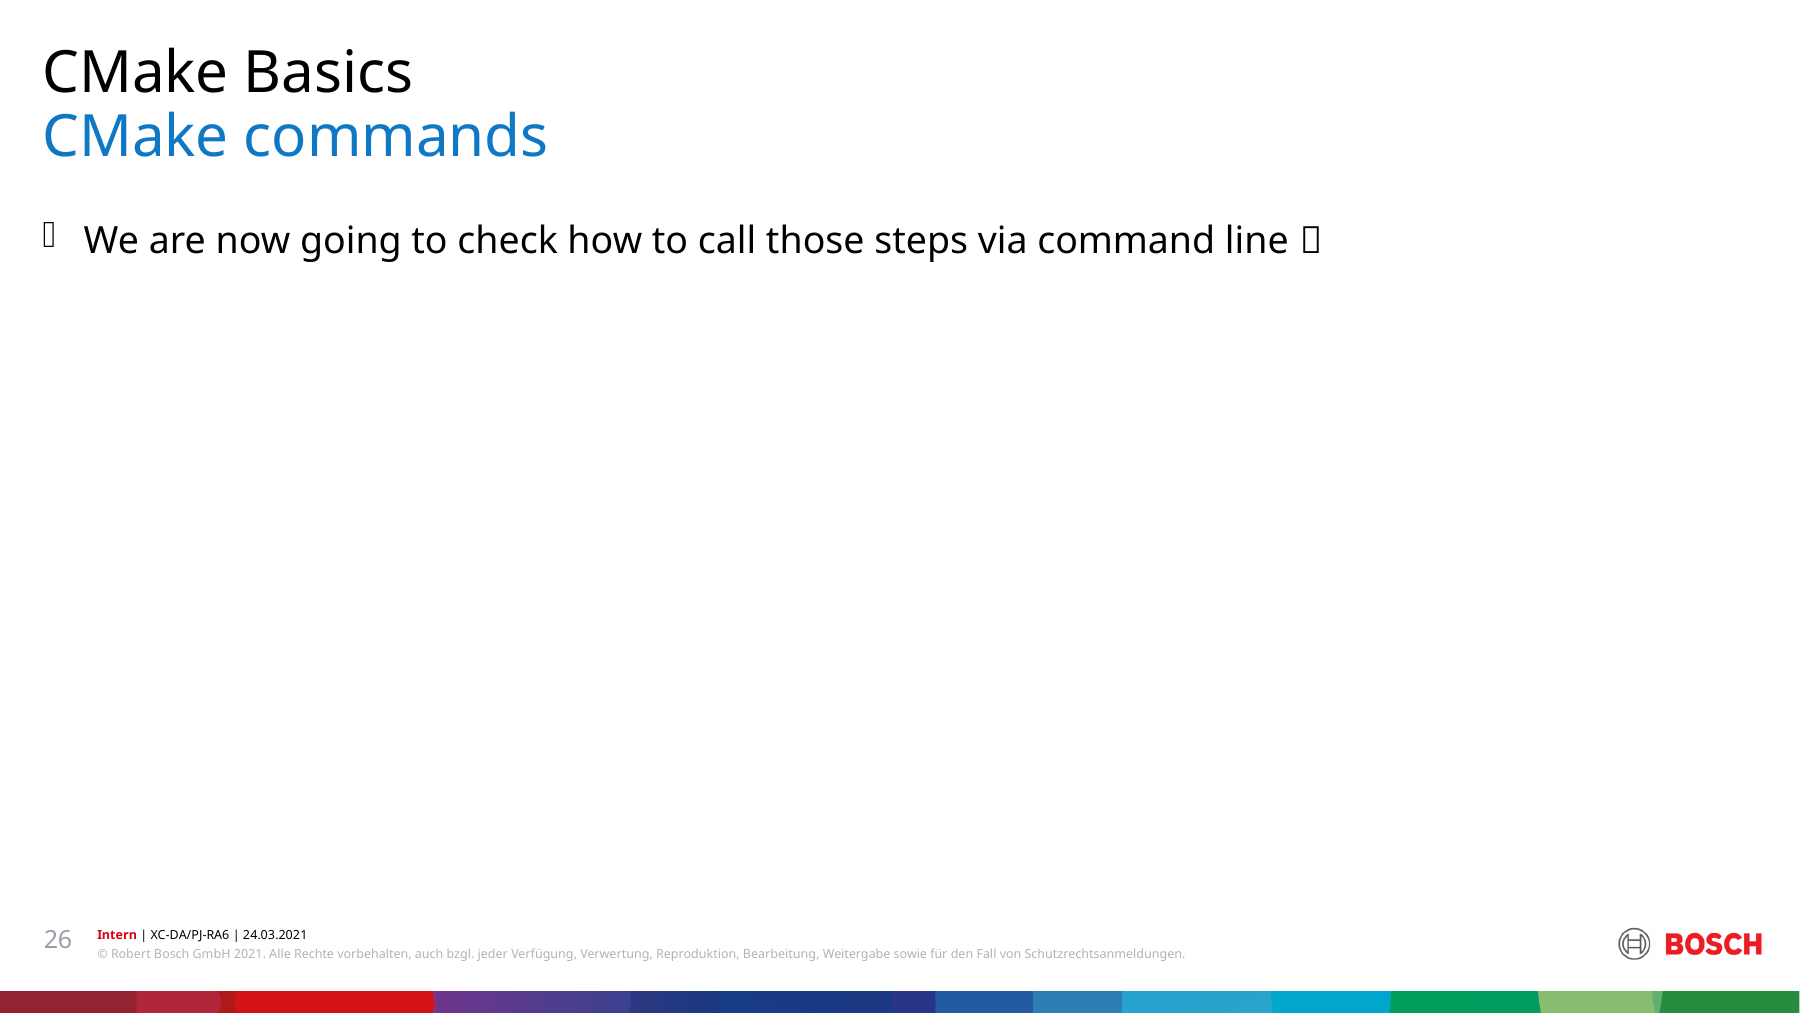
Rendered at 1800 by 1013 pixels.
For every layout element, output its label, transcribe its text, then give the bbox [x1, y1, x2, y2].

title CMake commands [42, 107, 1757, 171]
picture [0, 905, 1272, 1013]
slide_number 26 [43, 923, 92, 991]
list CMake Basics [42, 42, 1757, 107]
list We are now going to check how to call those steps via command line  [42, 212, 1757, 897]
picture [1390, 896, 1800, 1013]
